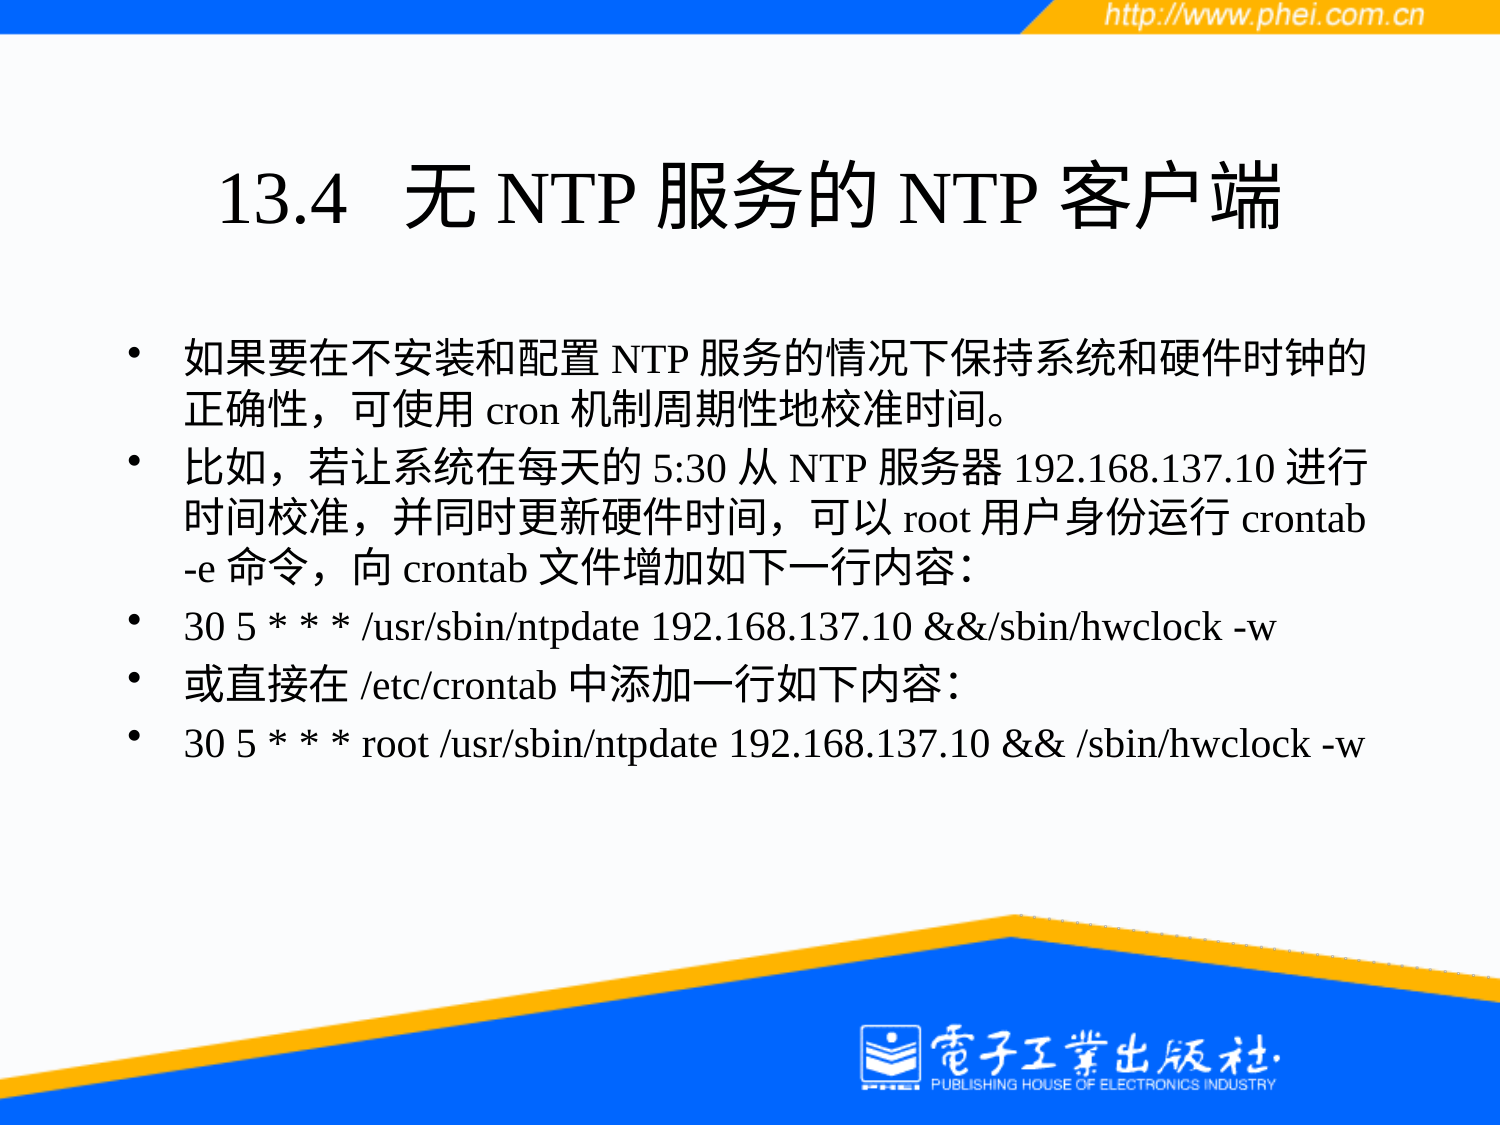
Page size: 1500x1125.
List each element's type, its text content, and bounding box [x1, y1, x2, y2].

title 13.4 无NTP服务的NTP客户端 [112, 99, 1388, 288]
picture [0, 0, 1500, 1125]
list 如果要在不安装和配置NTP服务的情况下保持系统和硬件时钟的正确性，可使用cron机制周期性地校准时间。 比如，若让系统在每天的5:30从NTP服务器192.168.137.10进行时间校准，并同时更新硬件时间，可以root用户身份运行crontab -e命令，向crontab文件增加如下一行内容： 30 5 * * * /usr/sbin/ntpdate 192.168.137.10 &&/sbin/hwclock -w 或直接在/etc/crontab中添加一行如下内容： 30 5 * * * root /usr/sbin/ntpdate 192.168.137.10 && /sbin/hwclock -w [112, 324, 1388, 1001]
